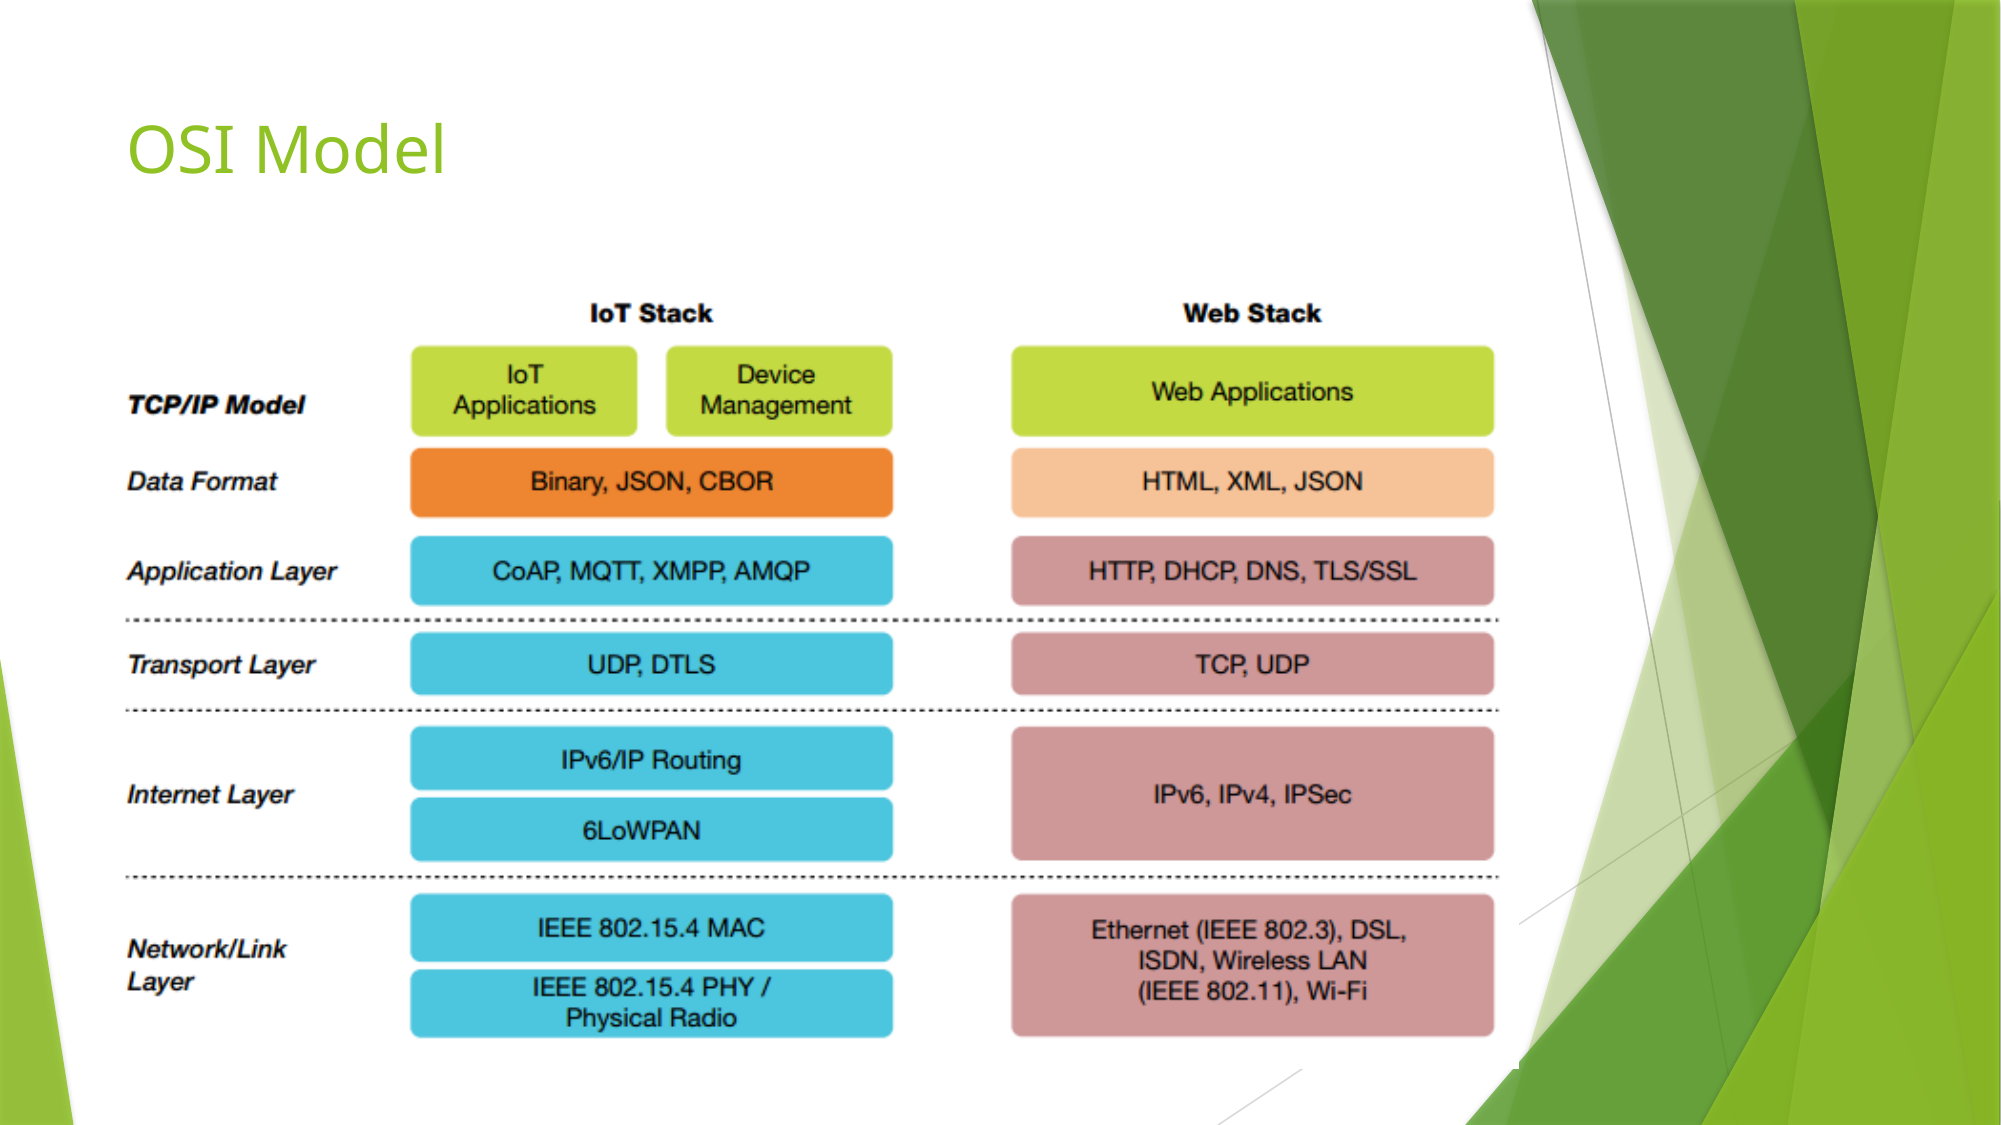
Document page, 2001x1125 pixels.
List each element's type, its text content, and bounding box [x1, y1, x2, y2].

title OSI Model [111, 99, 1522, 195]
picture [110, 272, 1519, 1069]
